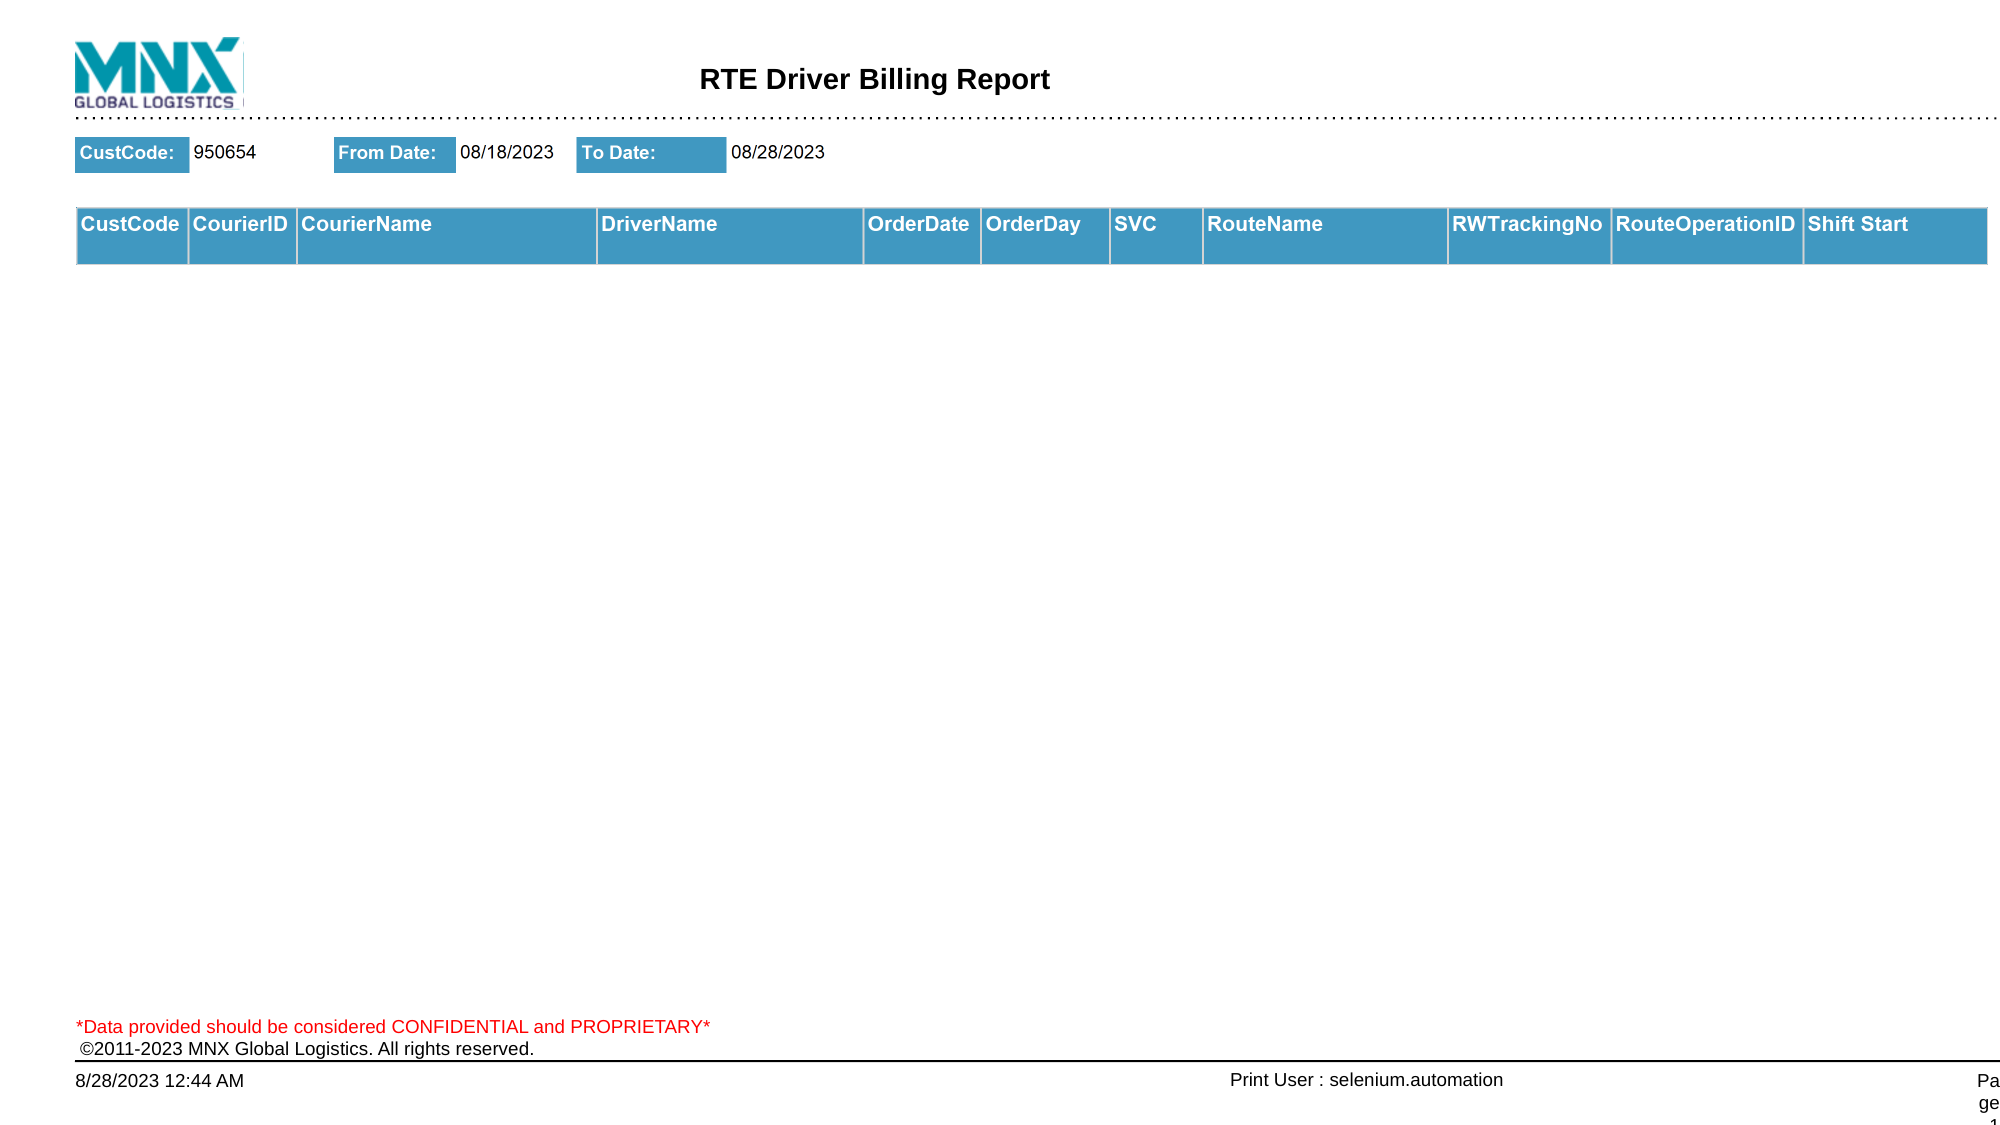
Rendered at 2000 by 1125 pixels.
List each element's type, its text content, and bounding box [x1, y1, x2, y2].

text_box 8/28/2023 12:44 AM [75, 1068, 374, 1088]
text_box ©2011-2023 MNX Global Logistics. All rights reserved. [75, 1036, 1770, 1058]
text_box Page 1 of 2 [1974, 1068, 2000, 1088]
text_box Print User : selenium.automation [1163, 1067, 1570, 1088]
picture [75, 207, 1988, 266]
picture [75, 37, 286, 110]
picture [74, 137, 877, 174]
text_box *Data provided should be considered CONFIDENTIAL and PROPRIETARY* [76, 1014, 1771, 1036]
text_box RTE Driver Billing Report [490, 56, 1260, 99]
